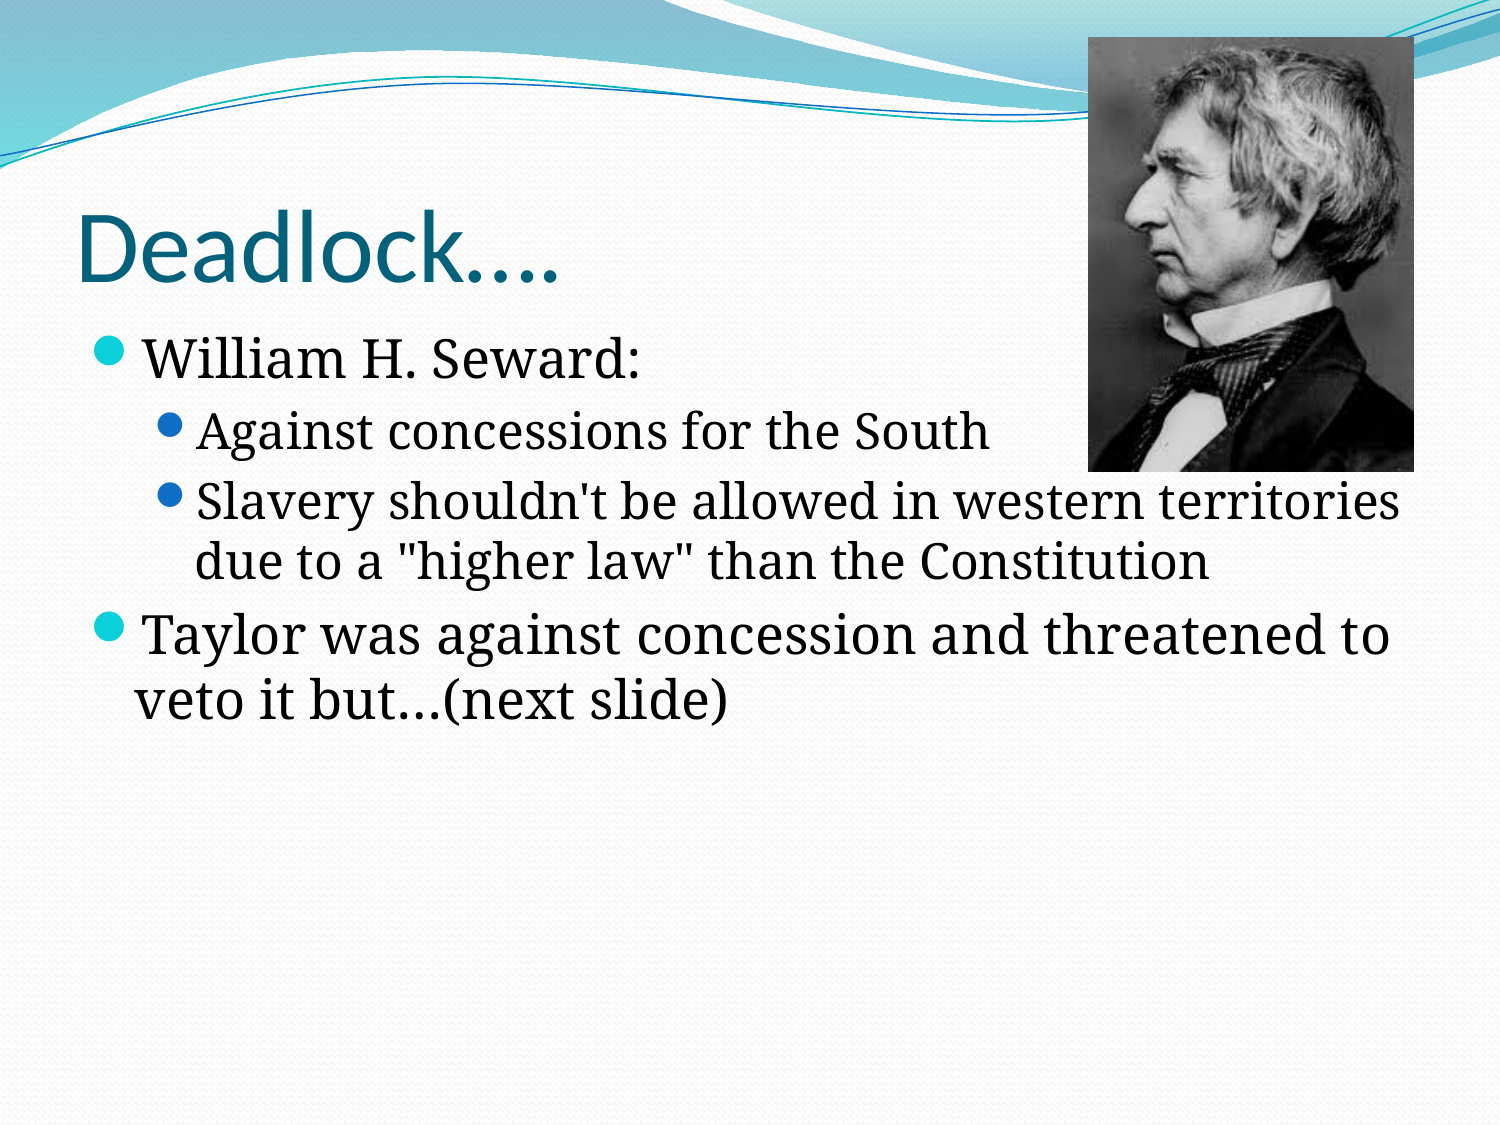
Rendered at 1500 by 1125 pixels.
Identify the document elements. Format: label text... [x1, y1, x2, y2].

picture [1088, 37, 1414, 472]
title Deadlock…. [1421, 115, 1425, 303]
title Deadlock…. [75, 115, 1081, 303]
list William H. Seward: Against concessions for the South Slavery shouldn't be allowed in western territories due to a "higher law" than the Constitution Taylor was against concession and threatened to veto it but…(next slide) [75, 317, 1425, 1038]
